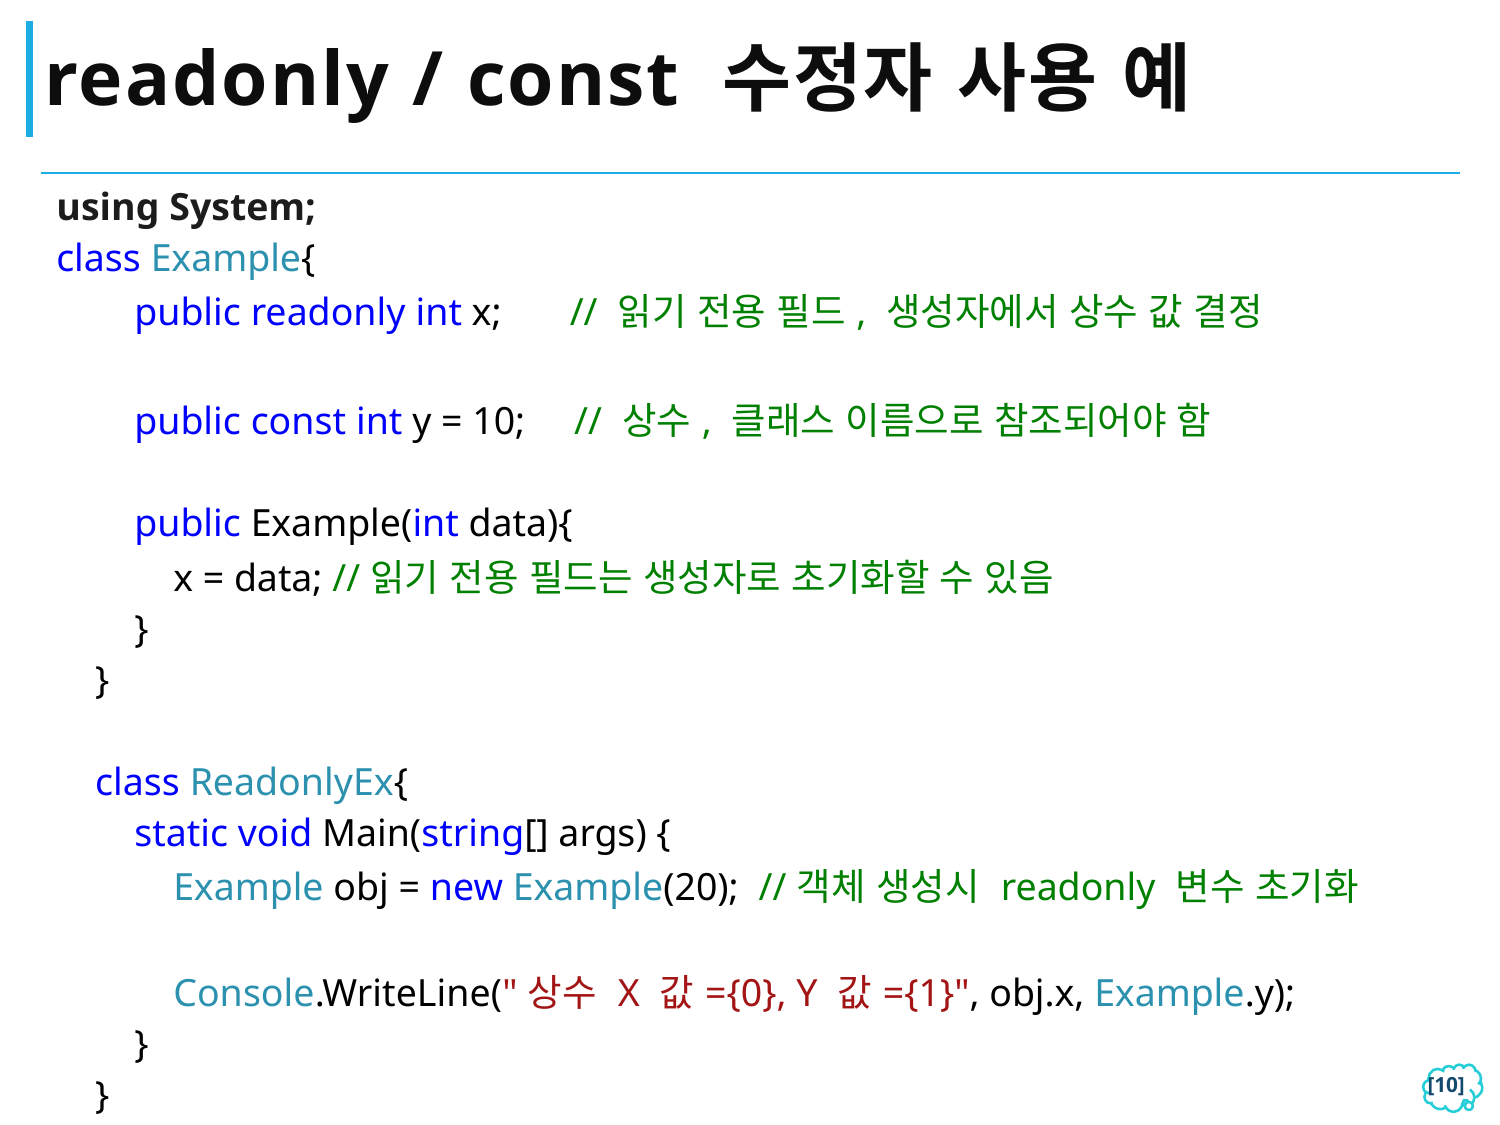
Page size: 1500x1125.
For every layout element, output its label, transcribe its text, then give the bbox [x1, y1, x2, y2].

table_header using System; class Example{ public readonly int x; // 읽기 전용 필드, 생성자에서 상수 값 결정 public const int y = 10; // 상수, 클래스 이름으로 참조되어야 함 public Example(int data){ x = data; //읽기 전용 필드는 생성자로 초기화할 수 있음 } } class ReadonlyEx{ static void Main(string[] args) { Example obj = new Example(20); //객체 생성시 readonly 변수 초기화 Console.WriteLine("상수 X 값={0}, Y 값={1}", obj.x, Example.y); } } [41, 174, 1460, 1125]
title readonly / const 수정자 사용 예 [29, 21, 1226, 138]
slide_number [9] [1460, 1059, 1480, 1111]
